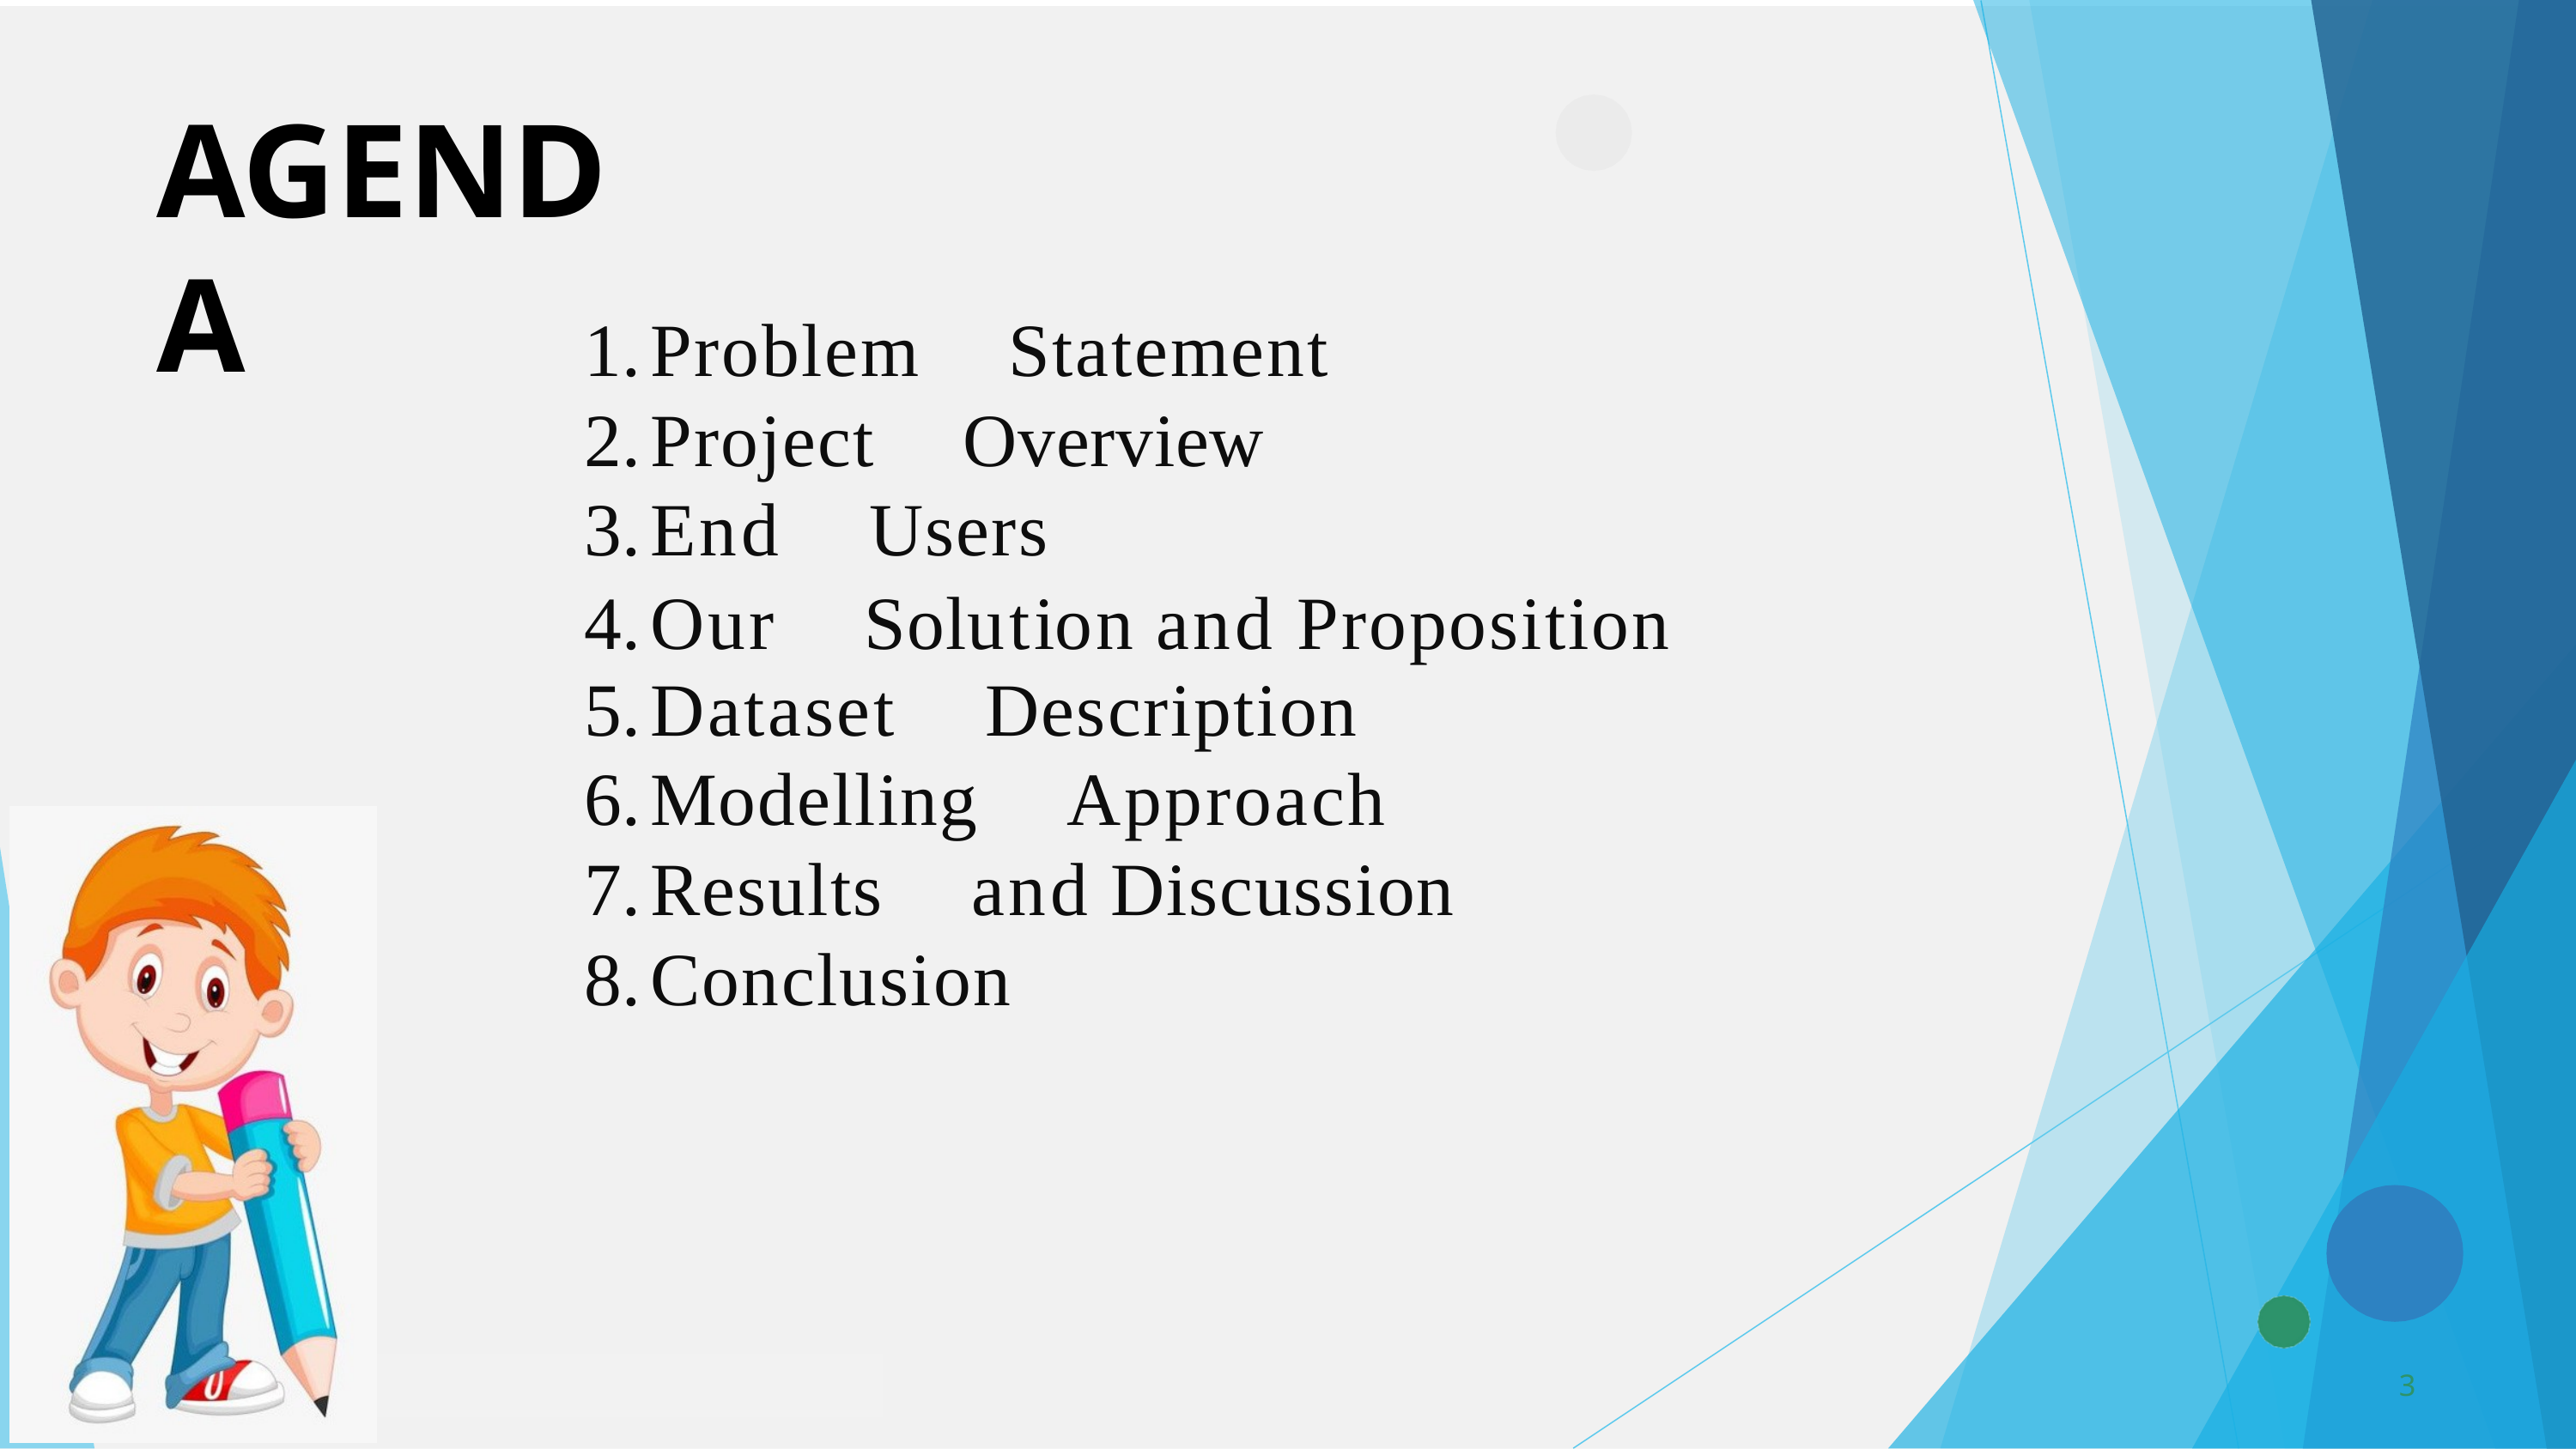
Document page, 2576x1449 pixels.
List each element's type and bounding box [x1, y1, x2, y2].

text_box [0, 0, 2576, 1449]
text_box [9, 94, 2464, 1443]
